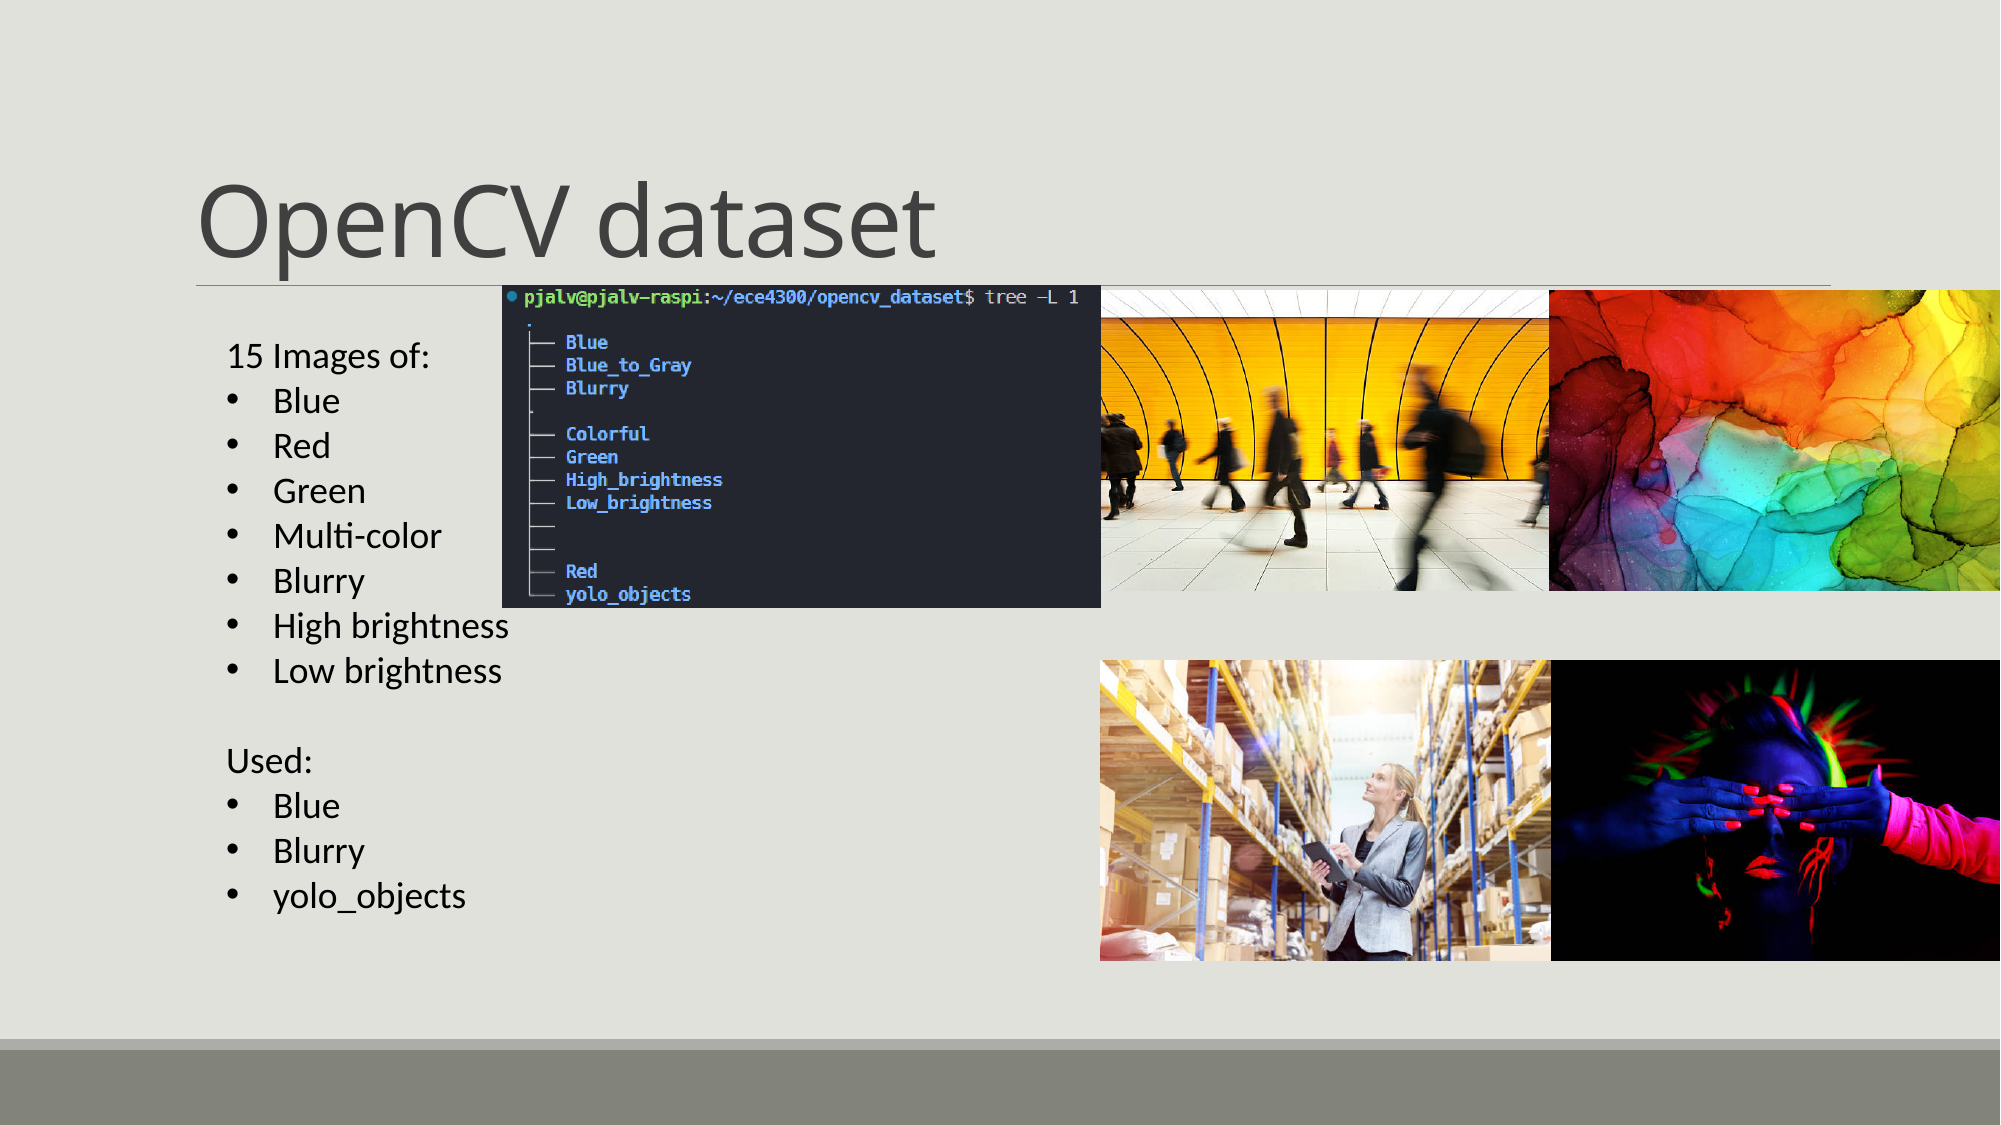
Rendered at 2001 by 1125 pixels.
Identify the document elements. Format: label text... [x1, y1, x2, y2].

text_box 15 Images of: Blue Red Green Multi-color Blurry High brightness Low brightness Used: Blue Blurry yolo_objects [211, 323, 713, 924]
title OpenCV dataset [180, 47, 1830, 285]
picture [1102, 290, 2000, 592]
picture [1100, 660, 2000, 962]
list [502, 285, 1102, 609]
